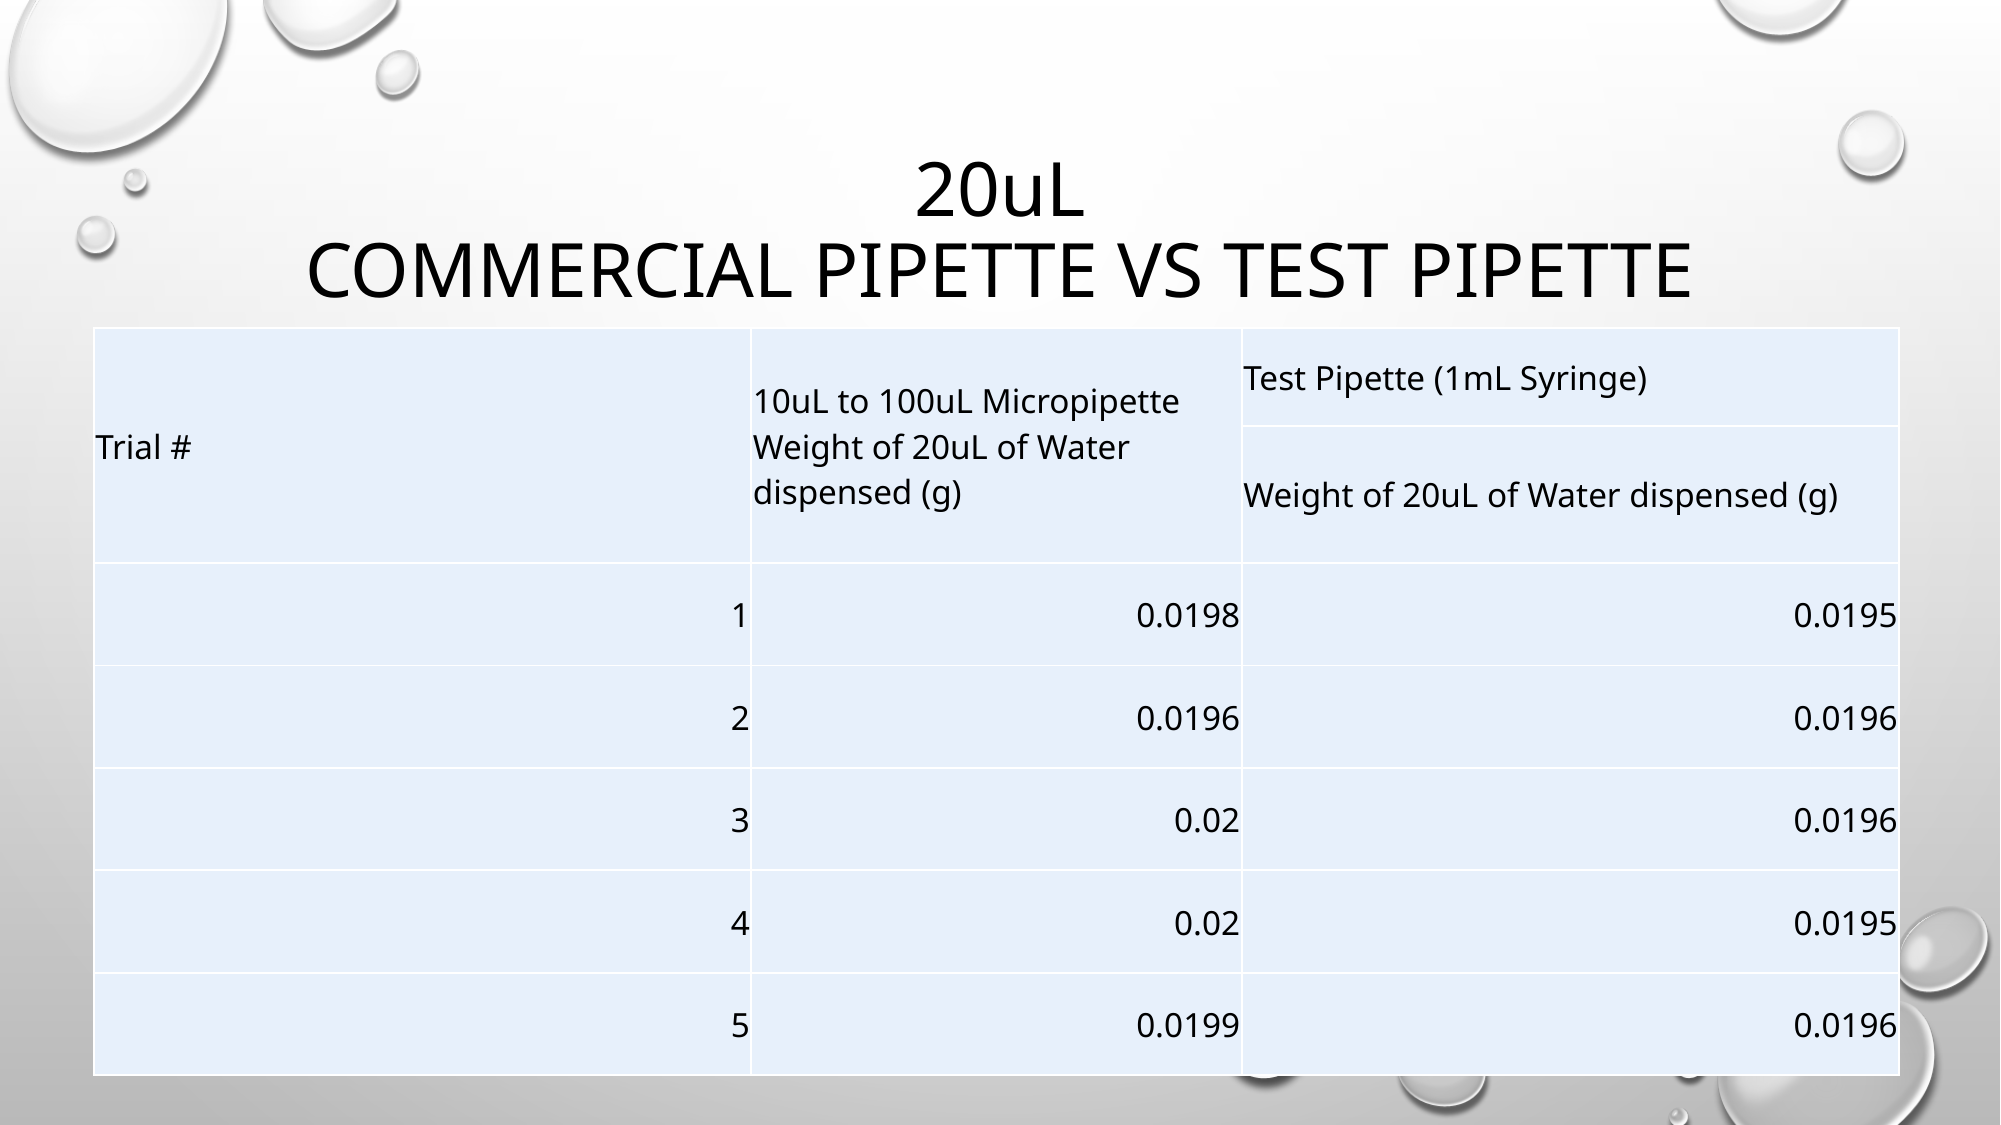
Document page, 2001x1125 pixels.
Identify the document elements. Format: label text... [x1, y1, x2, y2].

title 20uL Commercial Pipette vs Test pipette [149, 101, 1851, 327]
picture [0, 0, 2000, 1125]
table_cell 2 [95, 666, 750, 767]
table_cell 0.0198 [752, 564, 1241, 665]
table_cell 5 [95, 974, 750, 1074]
table_cell 0.02 [752, 871, 1241, 972]
table_cell 0.0199 [752, 974, 1241, 1074]
table_cell 0.0196 [1243, 769, 1898, 869]
table_cell 0.0196 [1243, 666, 1898, 767]
table_cell 3 [95, 769, 750, 869]
table_cell Weight of 20uL of Water dispensed (g) [1243, 427, 1898, 562]
table_header 10uL to 100uL Micropipette Weight of 20uL of Water dispensed (g) [752, 329, 1241, 562]
table_header Trial # [95, 329, 750, 562]
table_cell 0.0196 [752, 666, 1241, 767]
table_cell 0.0195 [1243, 871, 1898, 972]
table_cell 1 [95, 564, 750, 665]
table_cell 0.0195 [1243, 564, 1898, 665]
table_cell 4 [95, 871, 750, 972]
table_header Test Pipette (1mL Syringe) [1243, 329, 1898, 425]
table_cell 0.0196 [1243, 974, 1898, 1074]
table_cell 0.02 [752, 769, 1241, 869]
